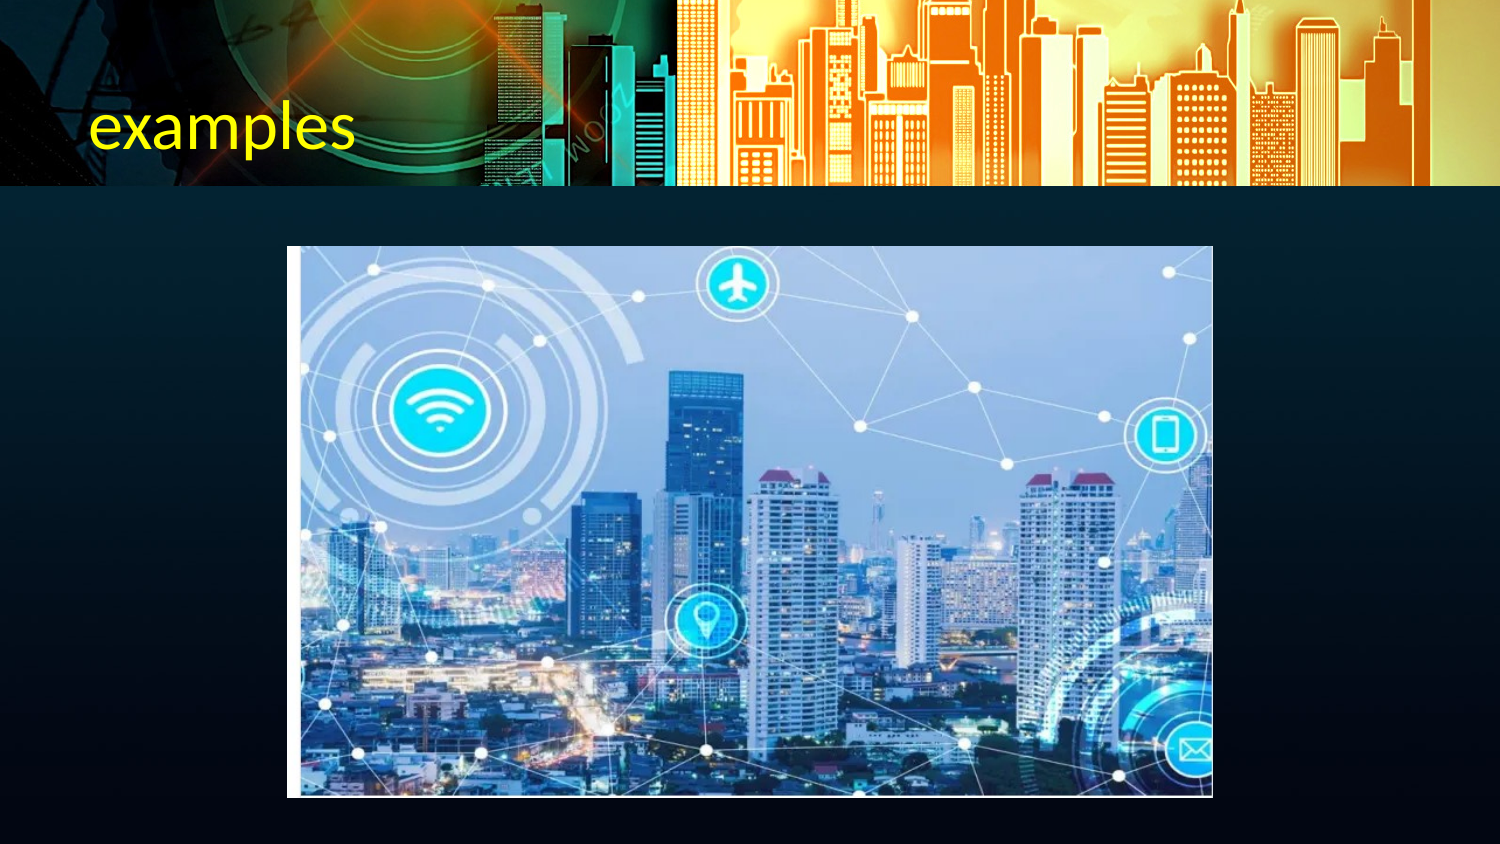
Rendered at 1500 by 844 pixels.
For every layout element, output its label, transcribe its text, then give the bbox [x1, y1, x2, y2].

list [286, 246, 1213, 798]
picture [0, 207, 1500, 844]
picture [0, 0, 1500, 186]
title examples [73, 71, 1427, 172]
